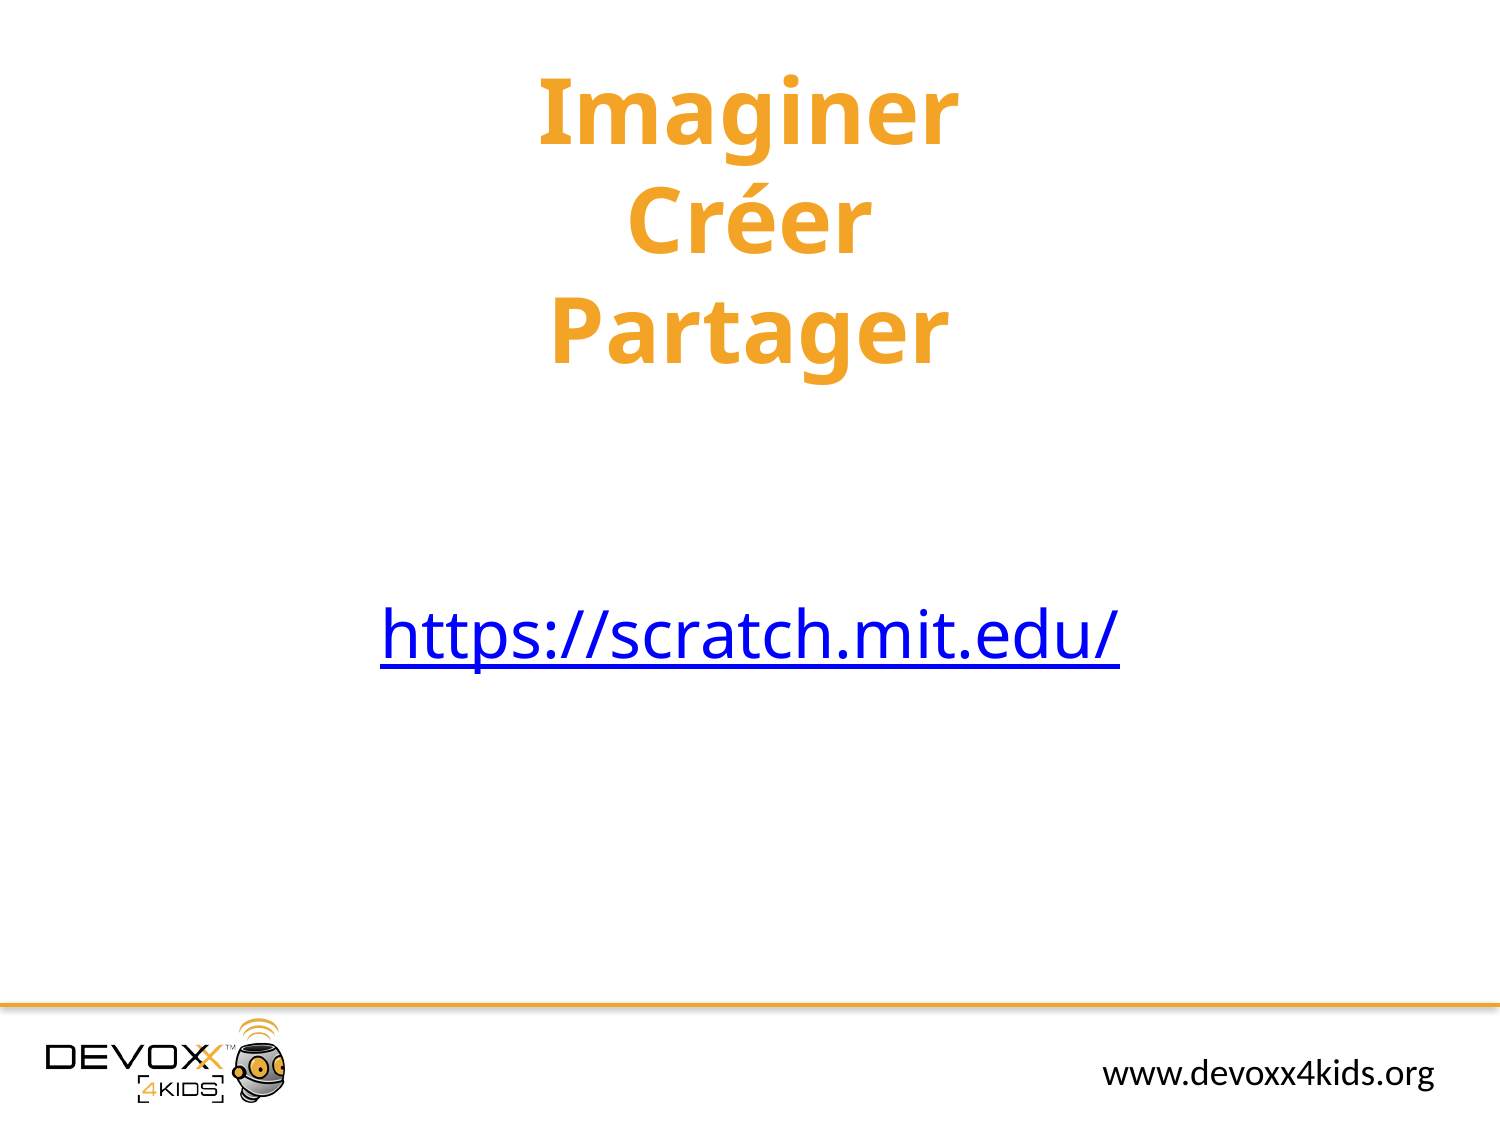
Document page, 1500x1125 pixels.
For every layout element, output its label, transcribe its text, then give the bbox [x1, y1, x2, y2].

list https://scratch.mit.edu/ [75, 584, 1425, 1005]
picture [46, 1018, 285, 1103]
title Imaginer Créer Partager [75, 45, 1425, 233]
